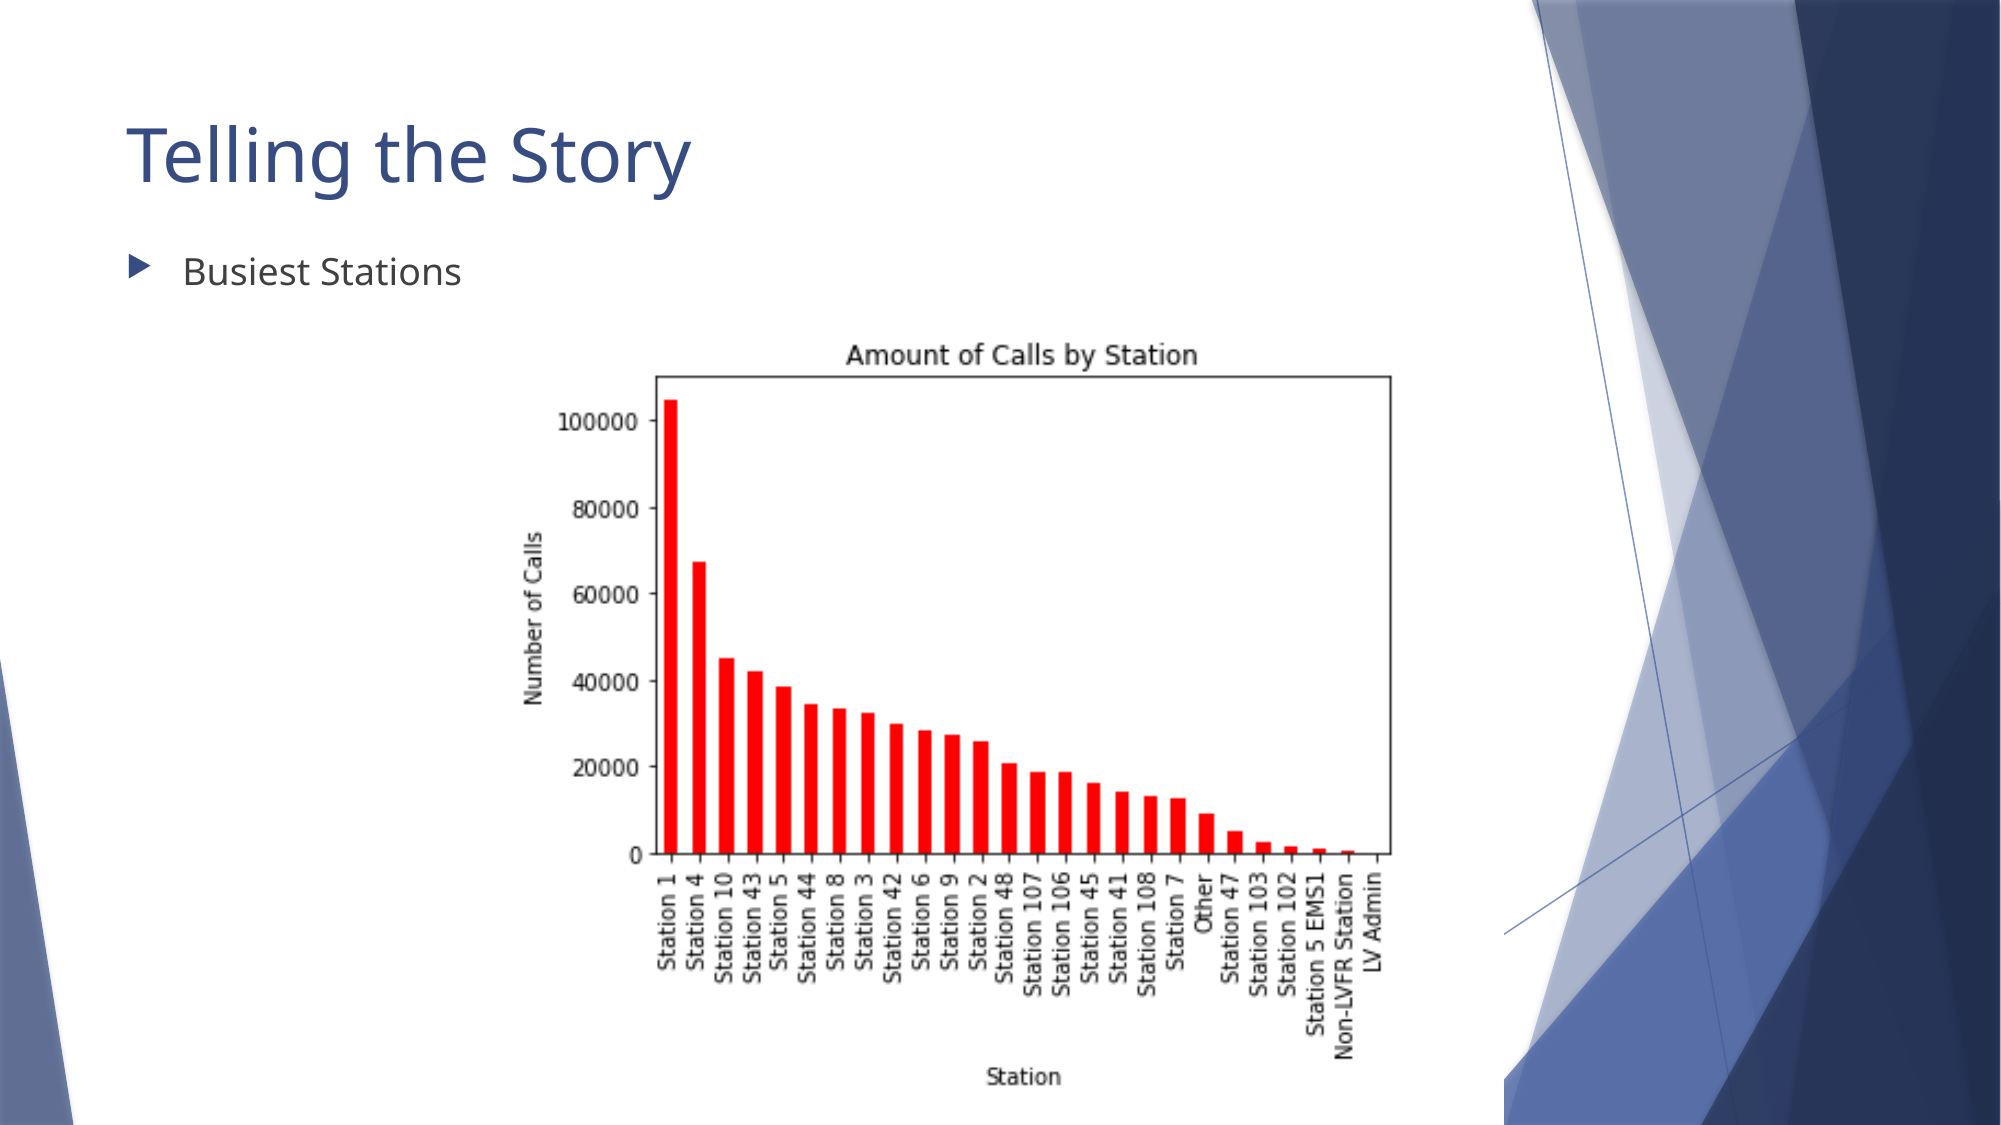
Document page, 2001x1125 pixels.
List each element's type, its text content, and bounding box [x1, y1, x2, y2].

picture [496, 315, 1504, 1125]
list Busiest Stations [111, 240, 1522, 877]
title Telling the Story [111, 99, 1522, 240]
